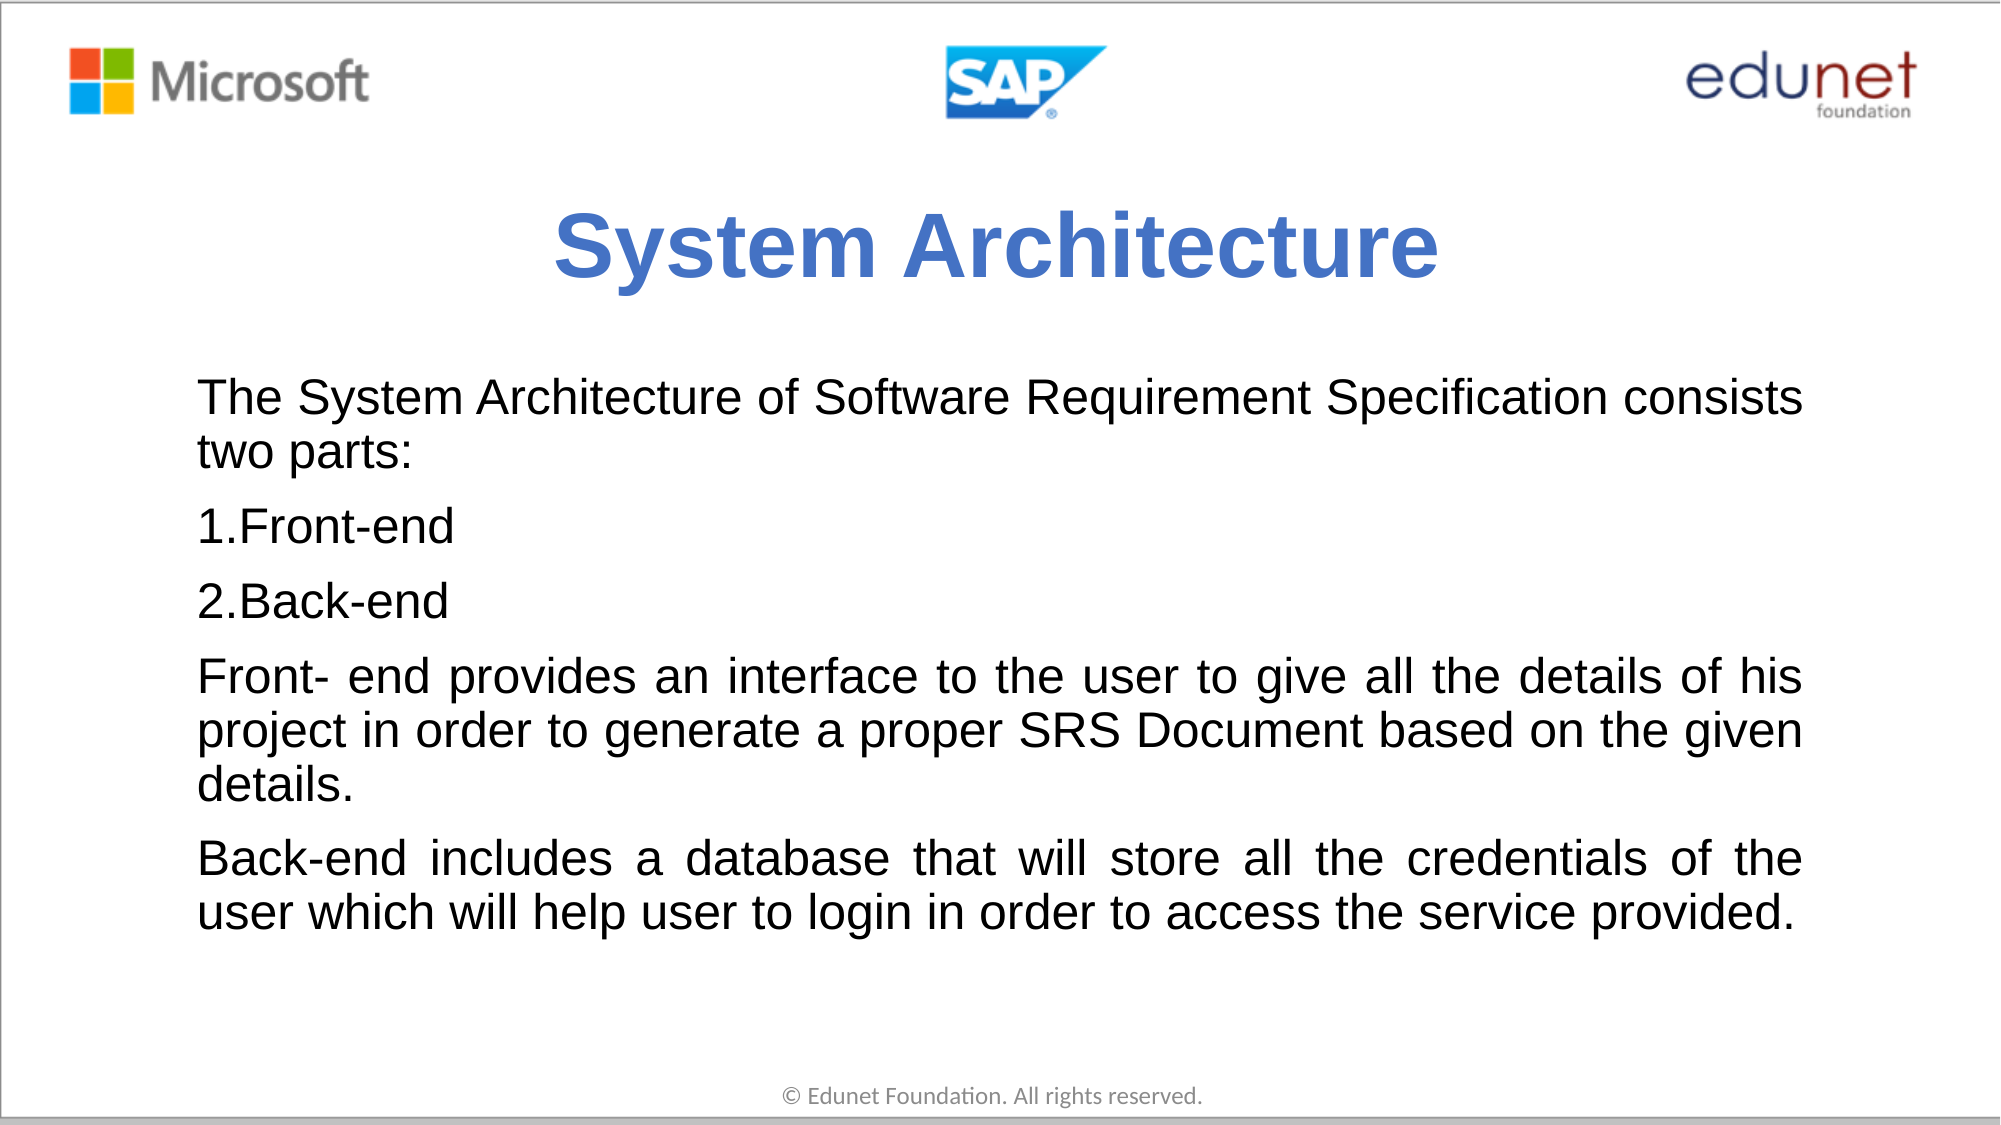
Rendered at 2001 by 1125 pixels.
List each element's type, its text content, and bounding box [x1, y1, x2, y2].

title System Architecture [247, 158, 1748, 305]
picture [0, 0, 2001, 1125]
footer © Edunet Foundation. All rights reserved. [655, 1065, 1331, 1125]
subtitle The System Architecture of Software Requirement Specification consists two parts: 1.Front-end 2.Back-end Front- end provides an interface to the user to give all the details of his project in order to generate a proper SRS Document based on the given details. Back-end includes a database that will store all the credentials of the user which will help user to login in order to access the service provided. [181, 363, 1820, 1063]
